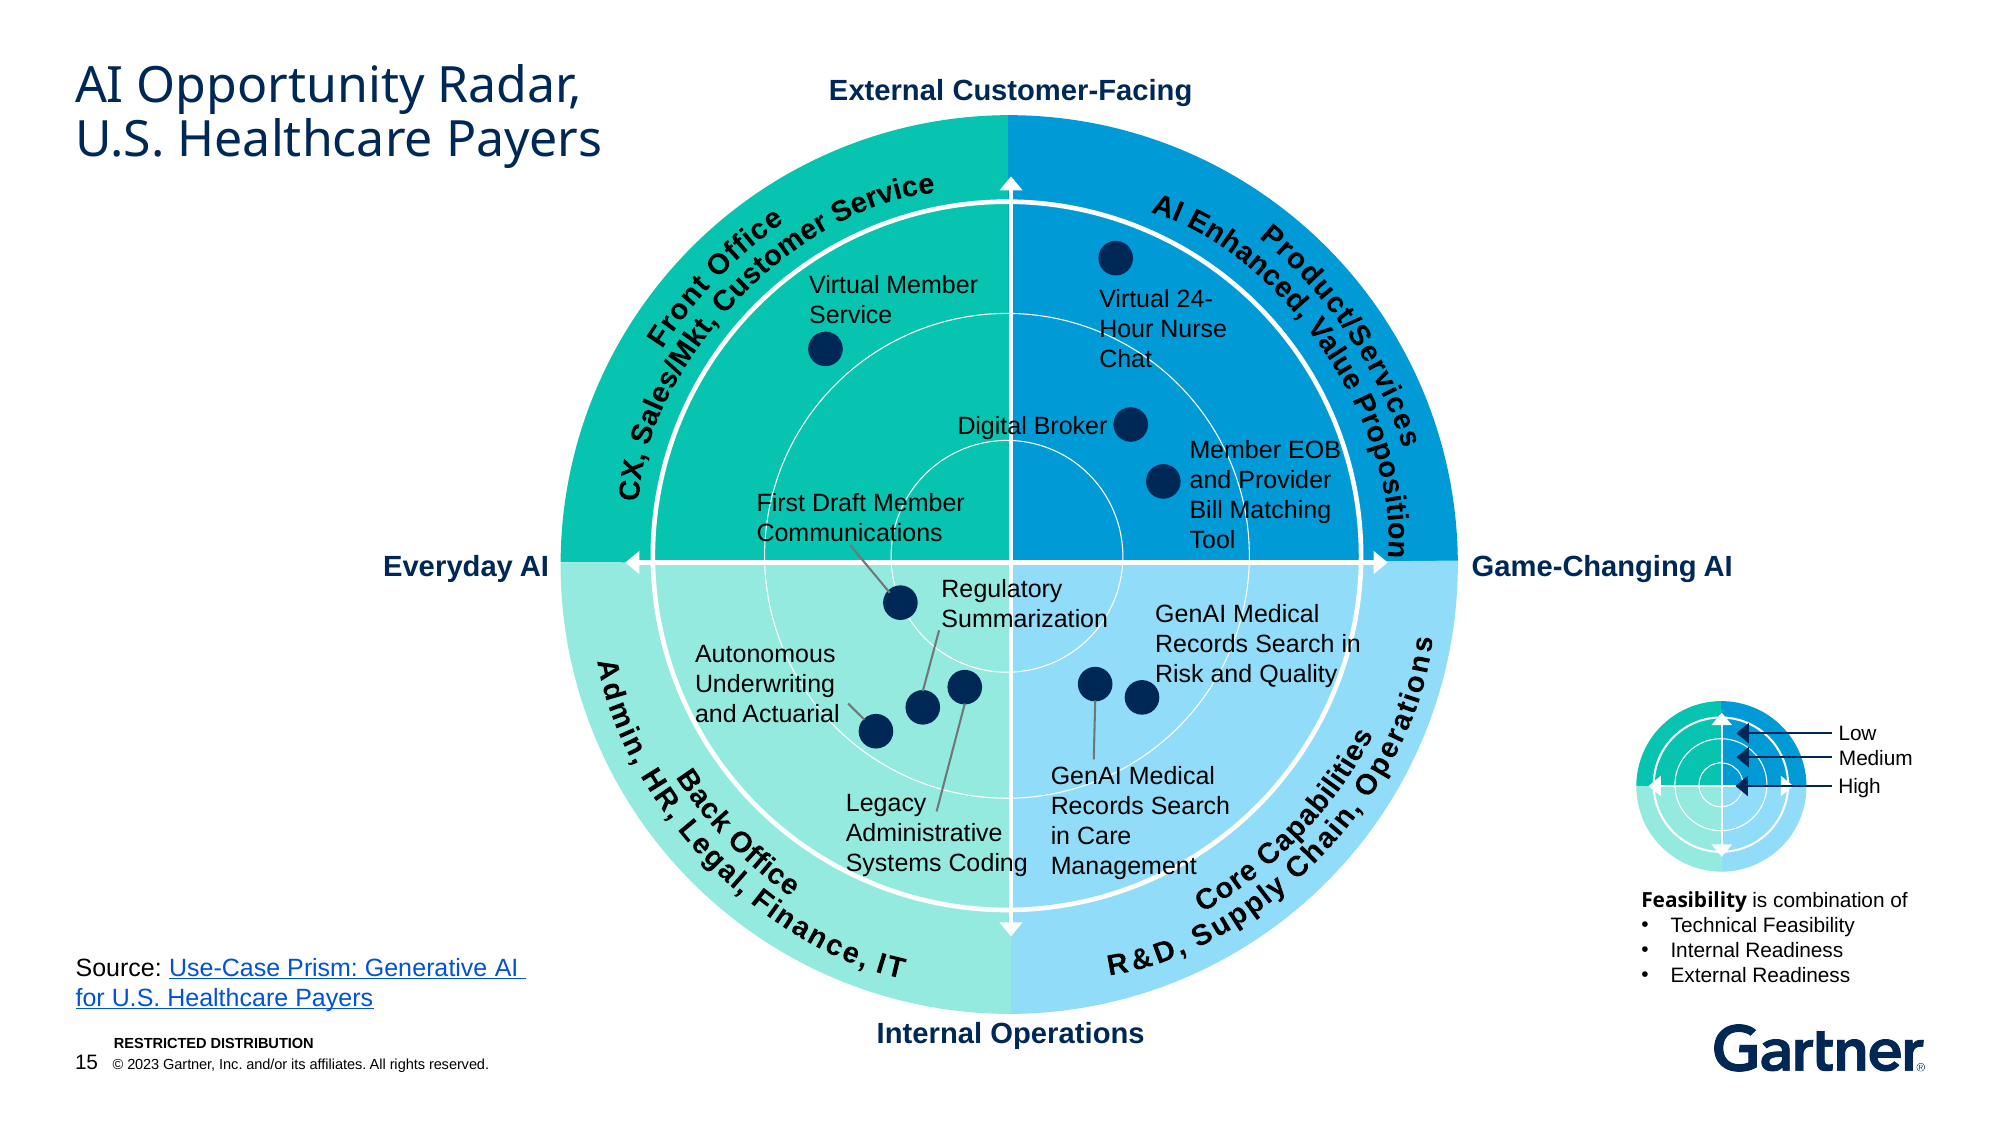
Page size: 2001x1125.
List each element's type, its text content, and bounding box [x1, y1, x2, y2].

text_box Digital Broker [957, 402, 1108, 447]
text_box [850, 544, 890, 593]
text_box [922, 630, 940, 692]
text_box [1145, 464, 1181, 499]
text_box [859, 713, 894, 749]
text_box GenAI Medical Records Search in Risk and Quality [1155, 590, 1404, 695]
picture [1714, 1024, 1925, 1072]
text_box [905, 690, 940, 725]
text_box Autonomous Underwriting and Actuarial [694, 630, 872, 736]
title AI Opportunity Radar, U.S. Healthcare Payers [75, 59, 684, 131]
text_box Member EOB and Provider Bill Matching Tool [1189, 425, 1366, 561]
text_box Source: Use-Case Prism: Generative AI for U.S. Healthcare Payers [75, 943, 559, 1019]
text_box GenAI Medical Records Search in Care Management [1050, 752, 1253, 887]
text_box [1124, 680, 1160, 715]
text_box [808, 337, 843, 367]
text_box Virtual Member Service [809, 261, 986, 337]
text_box [1077, 666, 1113, 702]
text_box [1098, 240, 1134, 275]
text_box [936, 703, 965, 812]
text_box First Draft Member Communications [756, 478, 995, 554]
text_box [883, 585, 918, 620]
text_box Legacy Administrative Systems Coding [845, 778, 1069, 884]
text_box Regulatory Summarization [941, 565, 1118, 641]
text_box [947, 669, 983, 705]
text_box [1113, 407, 1149, 442]
text_box Virtual 24-Hour Nurse Chat [1099, 275, 1251, 381]
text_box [848, 703, 865, 720]
